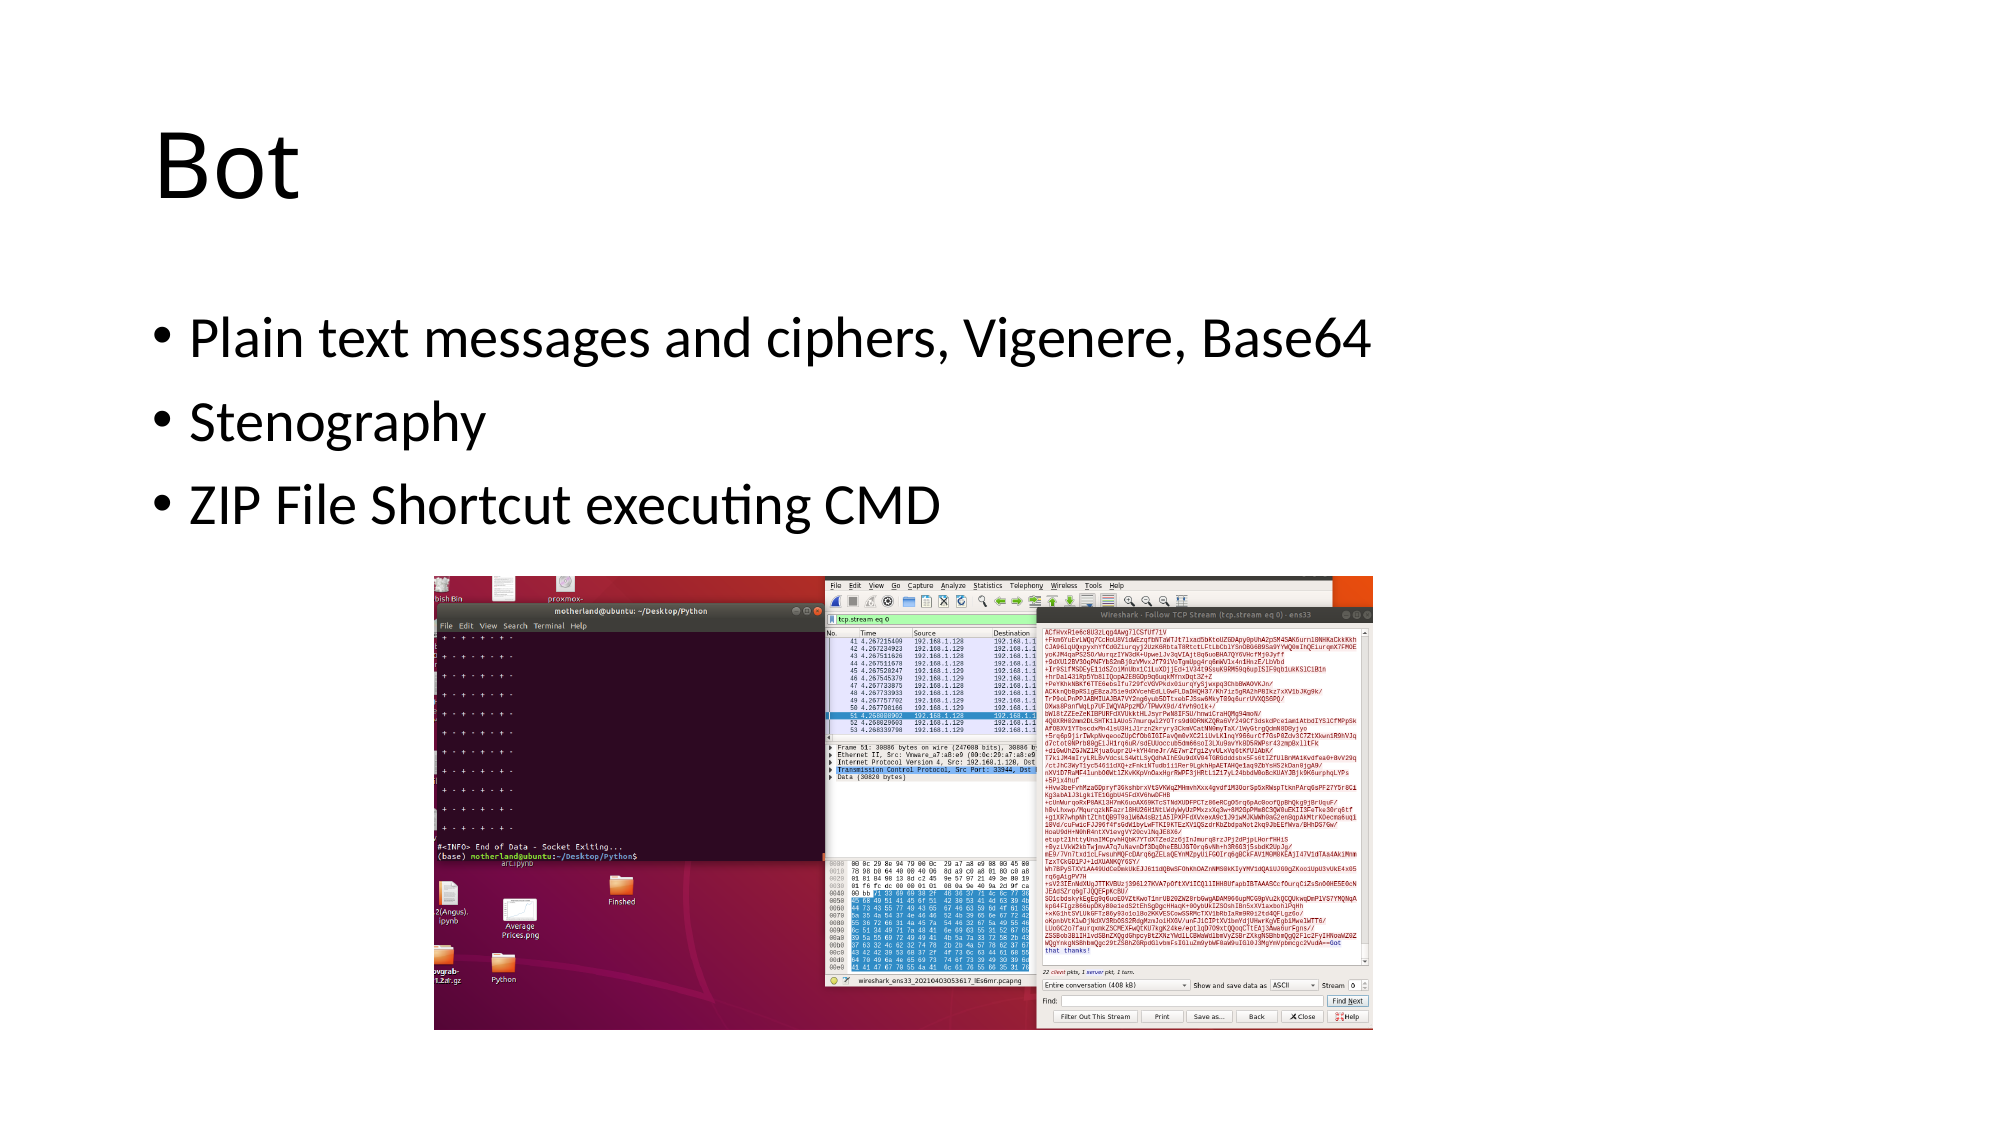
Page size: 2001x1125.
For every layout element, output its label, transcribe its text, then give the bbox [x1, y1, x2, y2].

title Bot [137, 59, 1863, 278]
picture [434, 575, 1373, 1030]
list Plain text messages and ciphers, Vigenere, Base64 Stenography ZIP File Shortcut executing CMD [137, 299, 1863, 1014]
